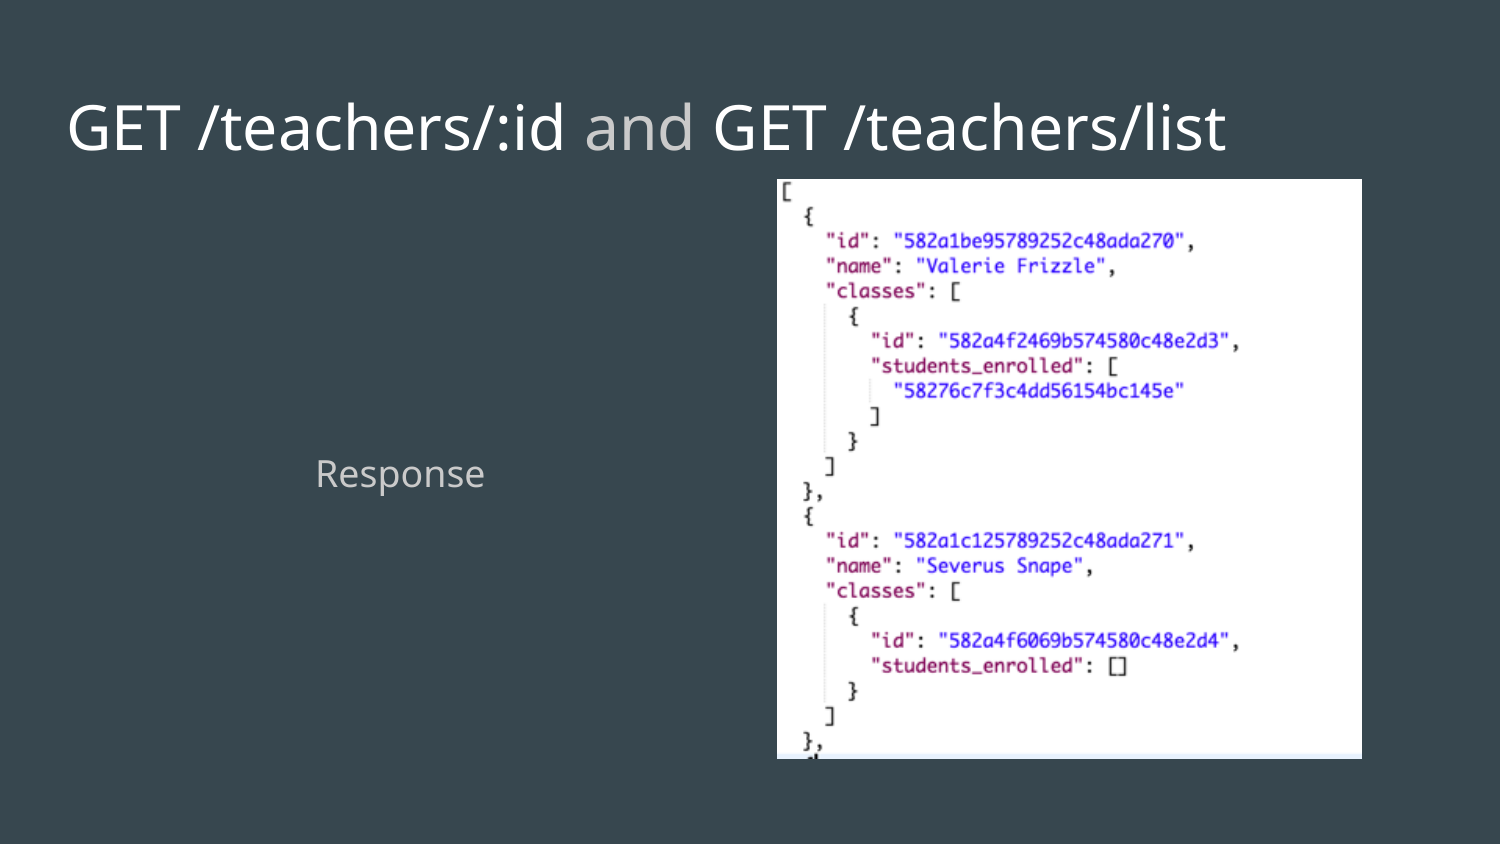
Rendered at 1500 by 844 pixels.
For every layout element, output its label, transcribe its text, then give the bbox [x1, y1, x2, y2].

picture [777, 179, 1363, 760]
list Response [51, 189, 750, 750]
title GET /teachers/:id and GET /teachers/list [51, 72, 1449, 167]
